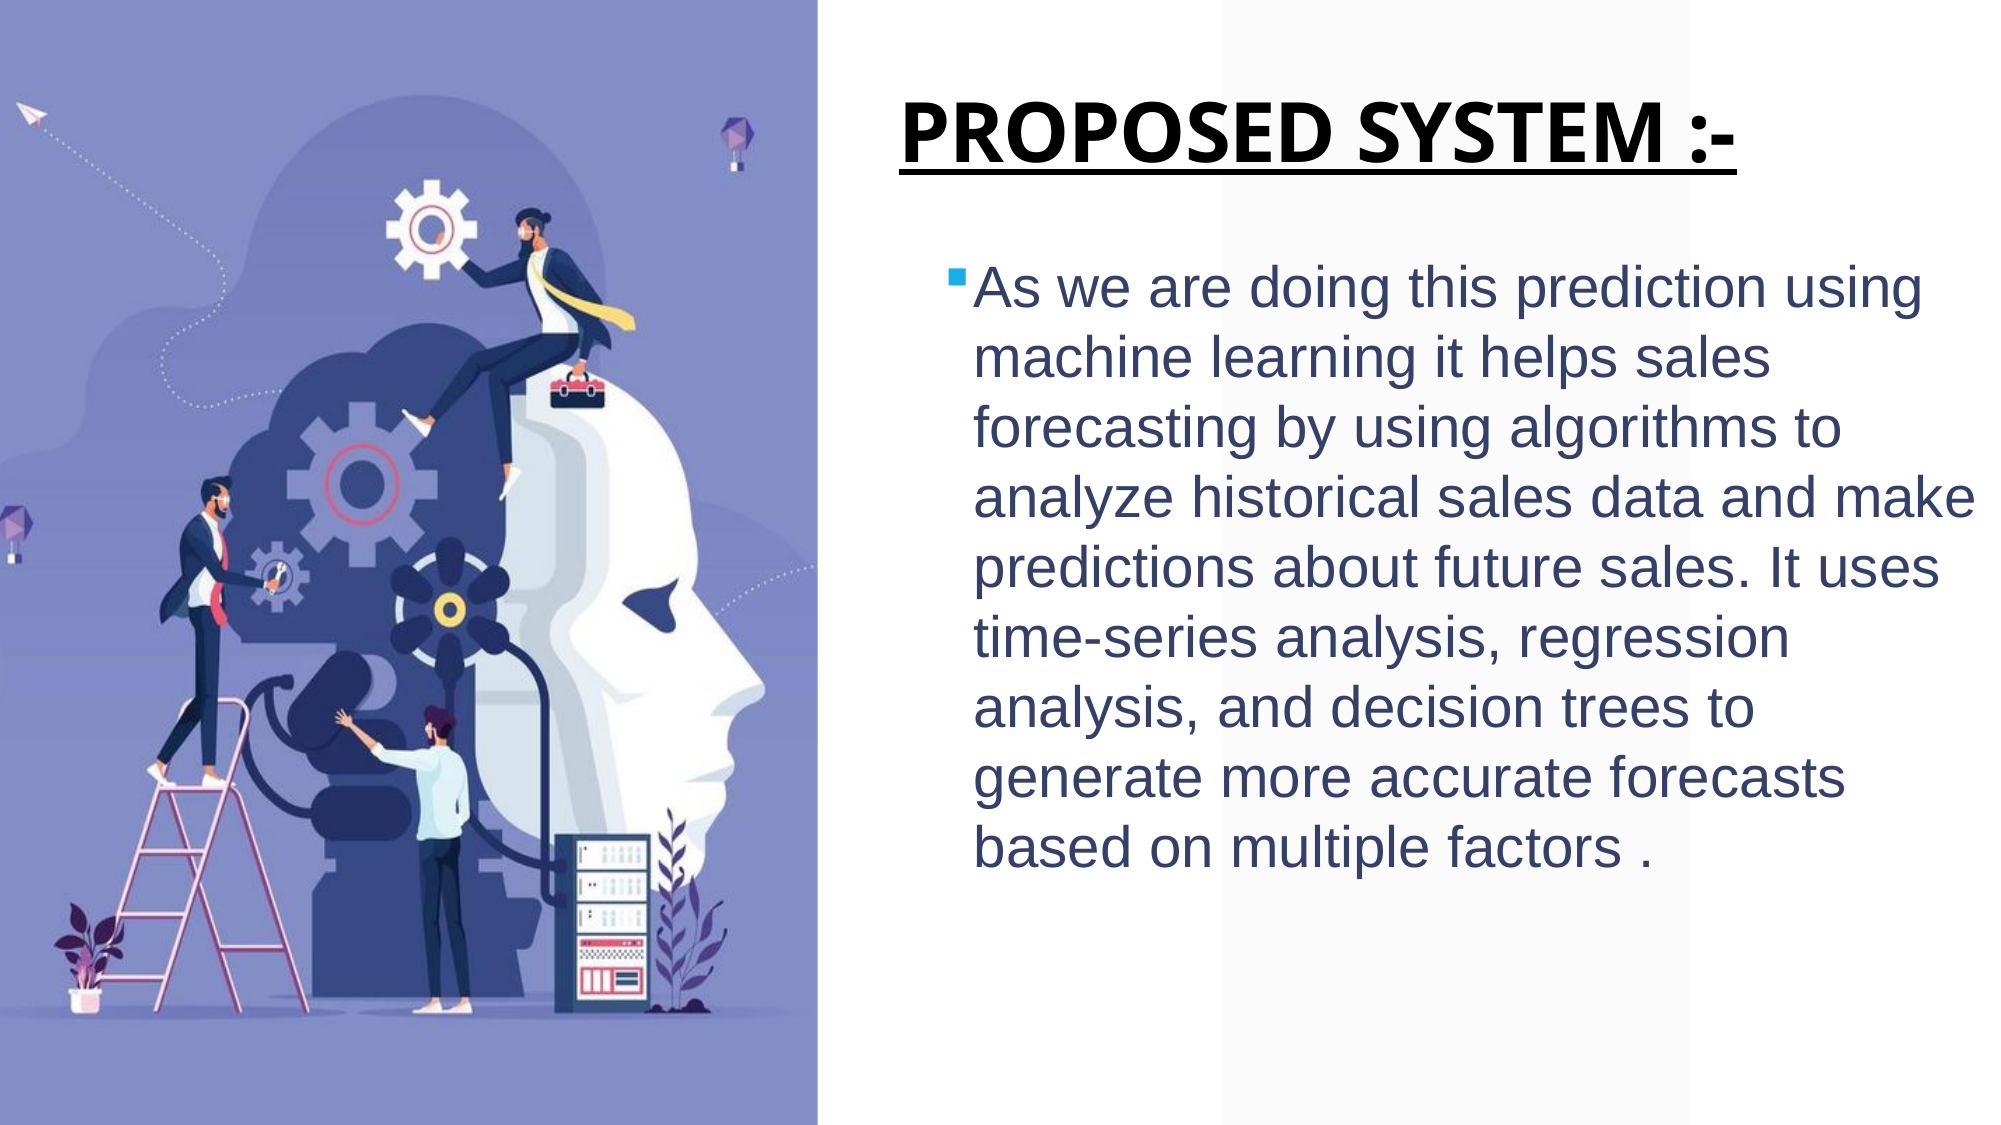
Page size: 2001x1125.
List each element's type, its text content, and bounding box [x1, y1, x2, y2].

list As we are doing this prediction using machine learning it helps sales forecasting by using algorithms to analyze historical sales data and make predictions about future sales. It uses time-series analysis, regression analysis, and decision trees to generate more accurate forecasts based on multiple factors . [910, 241, 1981, 881]
title PROPOSED SYSTEM :- [883, 83, 1877, 188]
picture [0, 0, 819, 1125]
